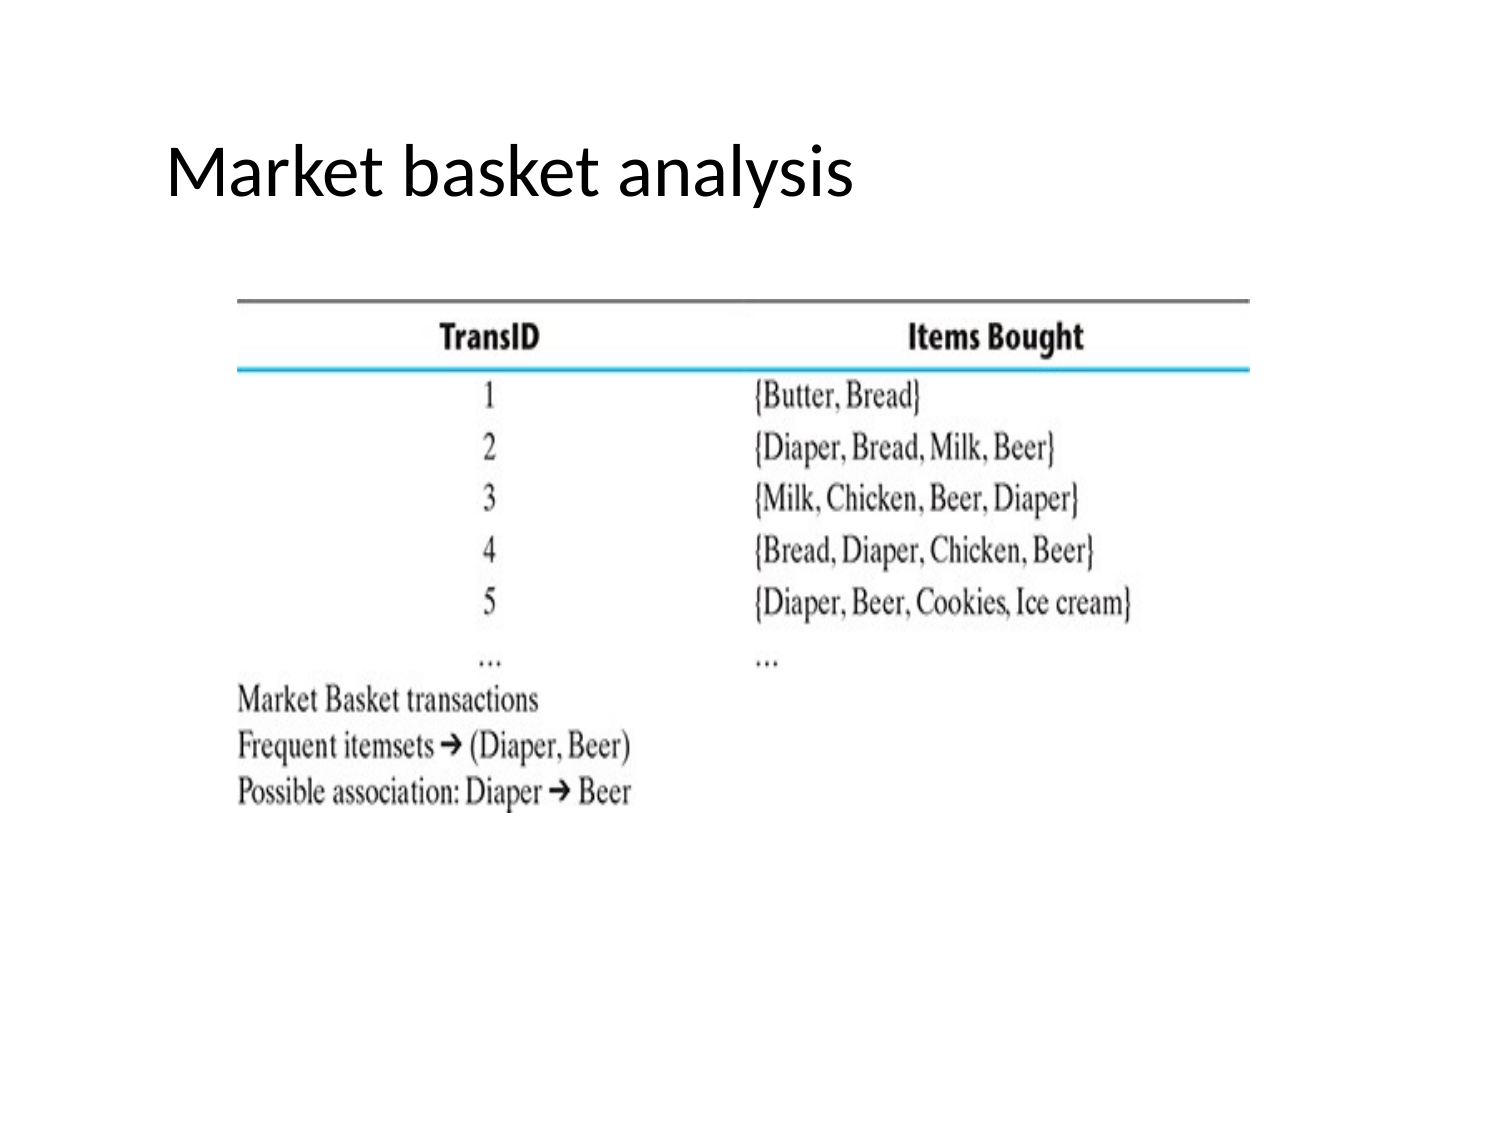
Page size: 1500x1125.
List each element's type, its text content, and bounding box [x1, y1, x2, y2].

picture [237, 299, 1251, 813]
title Market basket analysis [165, 31, 1335, 236]
